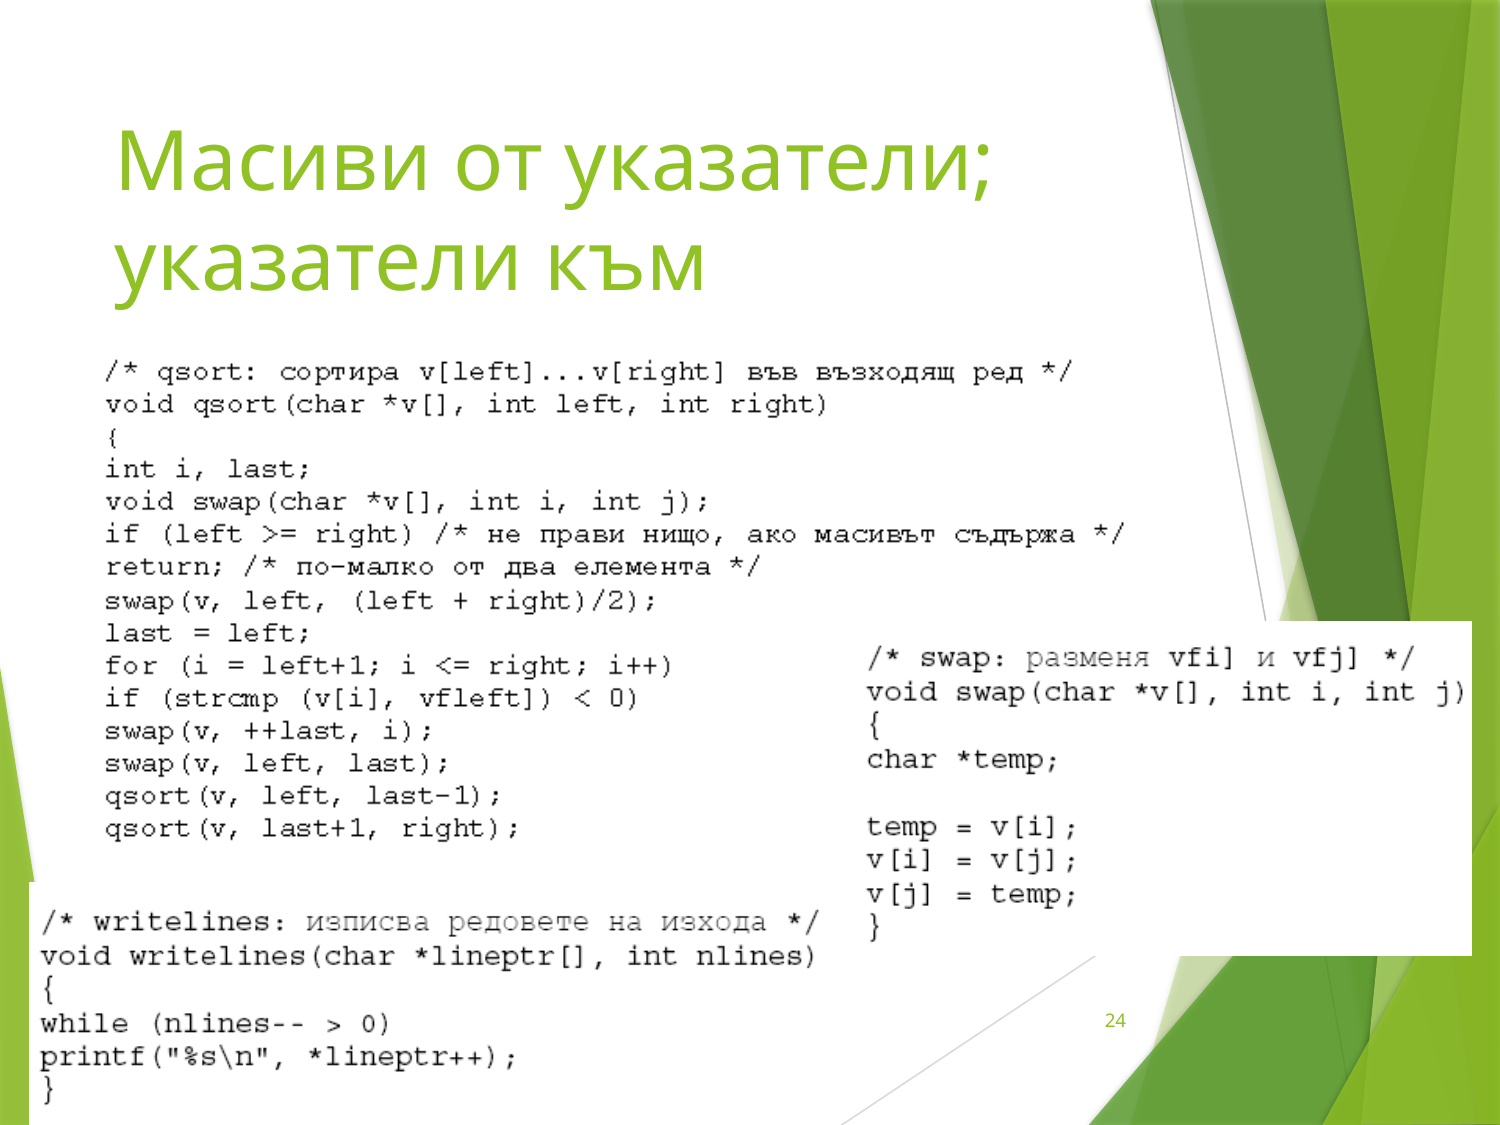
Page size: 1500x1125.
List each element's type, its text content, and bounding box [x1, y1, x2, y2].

title Масиви от указатели; указатели към указатели [99, 99, 1142, 317]
picture [76, 325, 1472, 957]
slide_number [886, 991, 999, 1051]
picture [28, 882, 829, 1125]
slide_number 24 [1057, 991, 1142, 1051]
